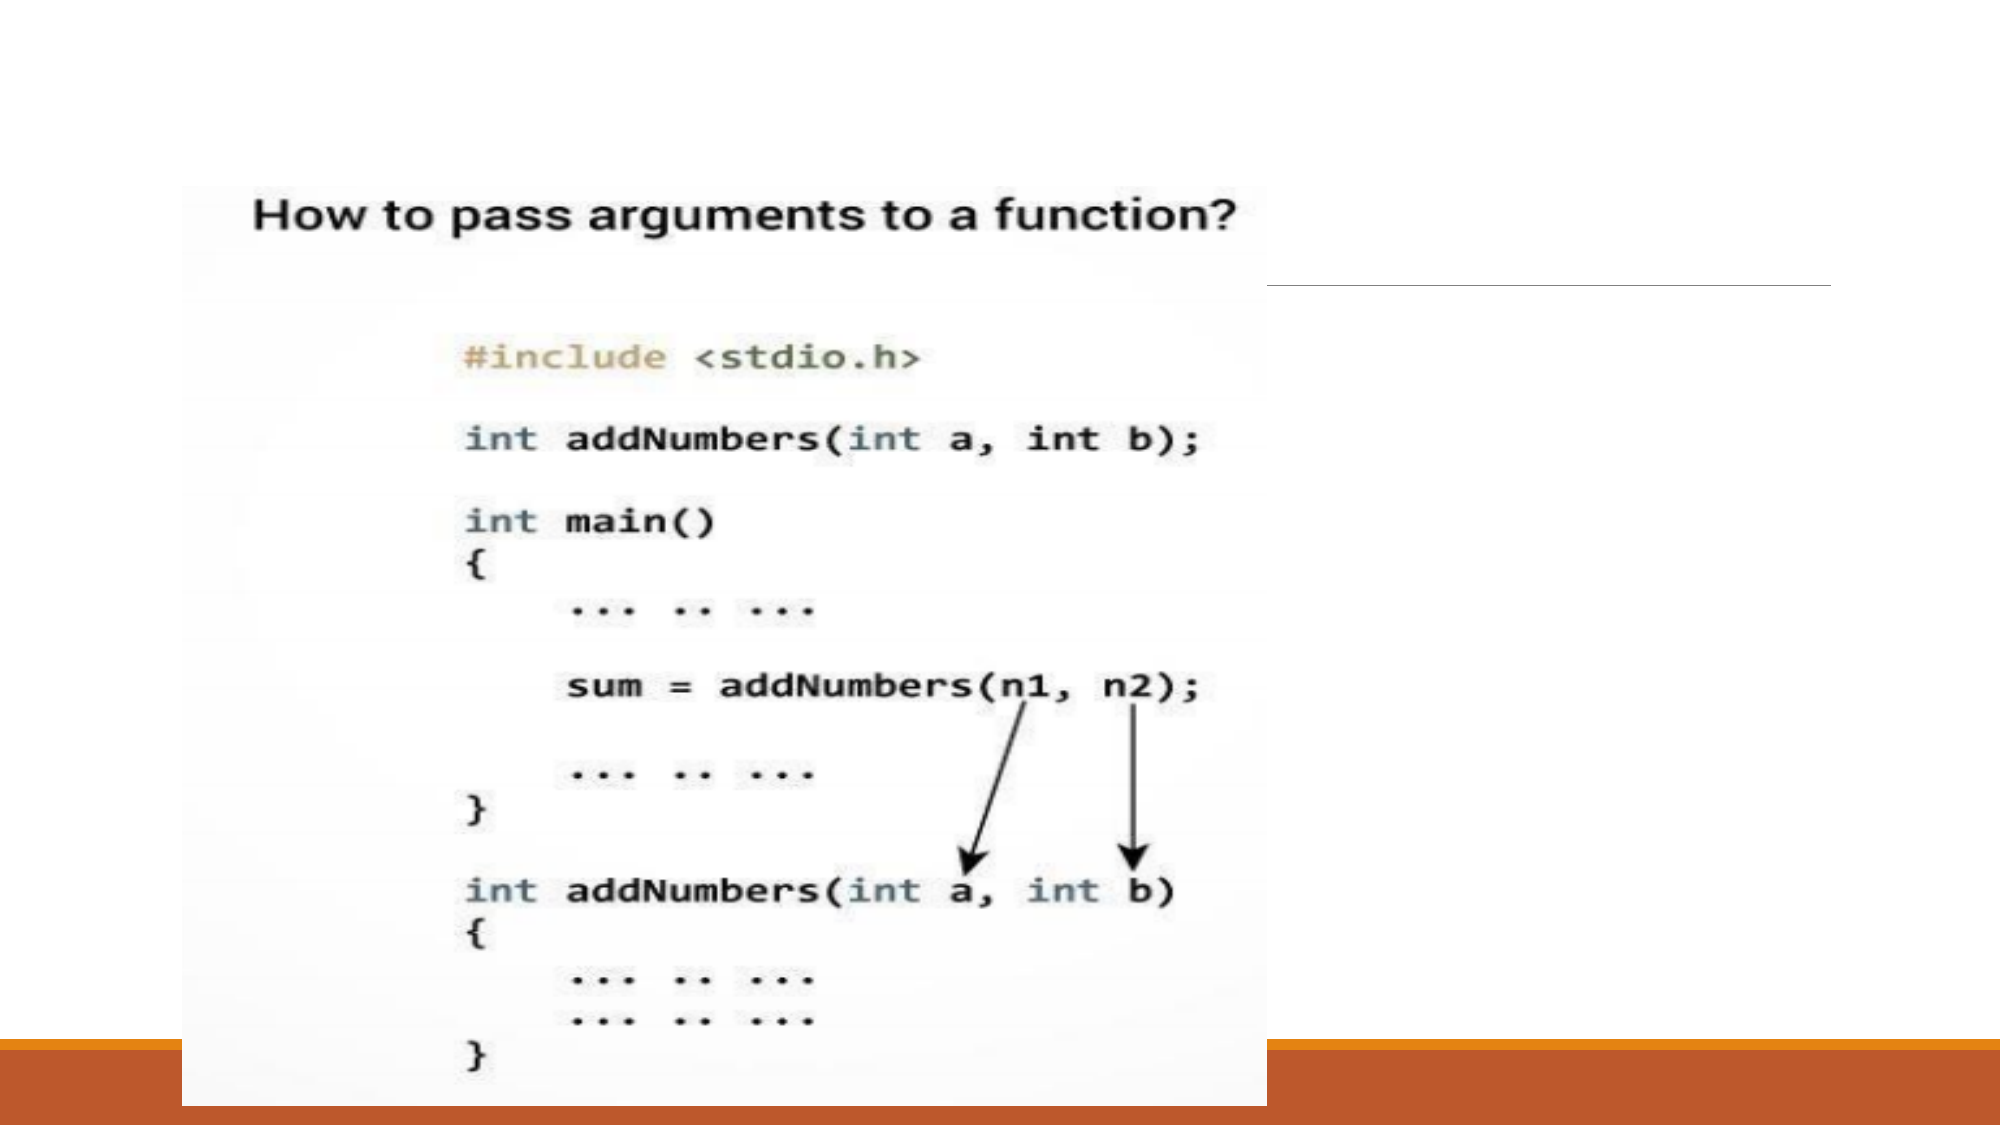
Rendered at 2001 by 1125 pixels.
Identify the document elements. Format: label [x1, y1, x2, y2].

picture [182, 186, 1268, 1106]
